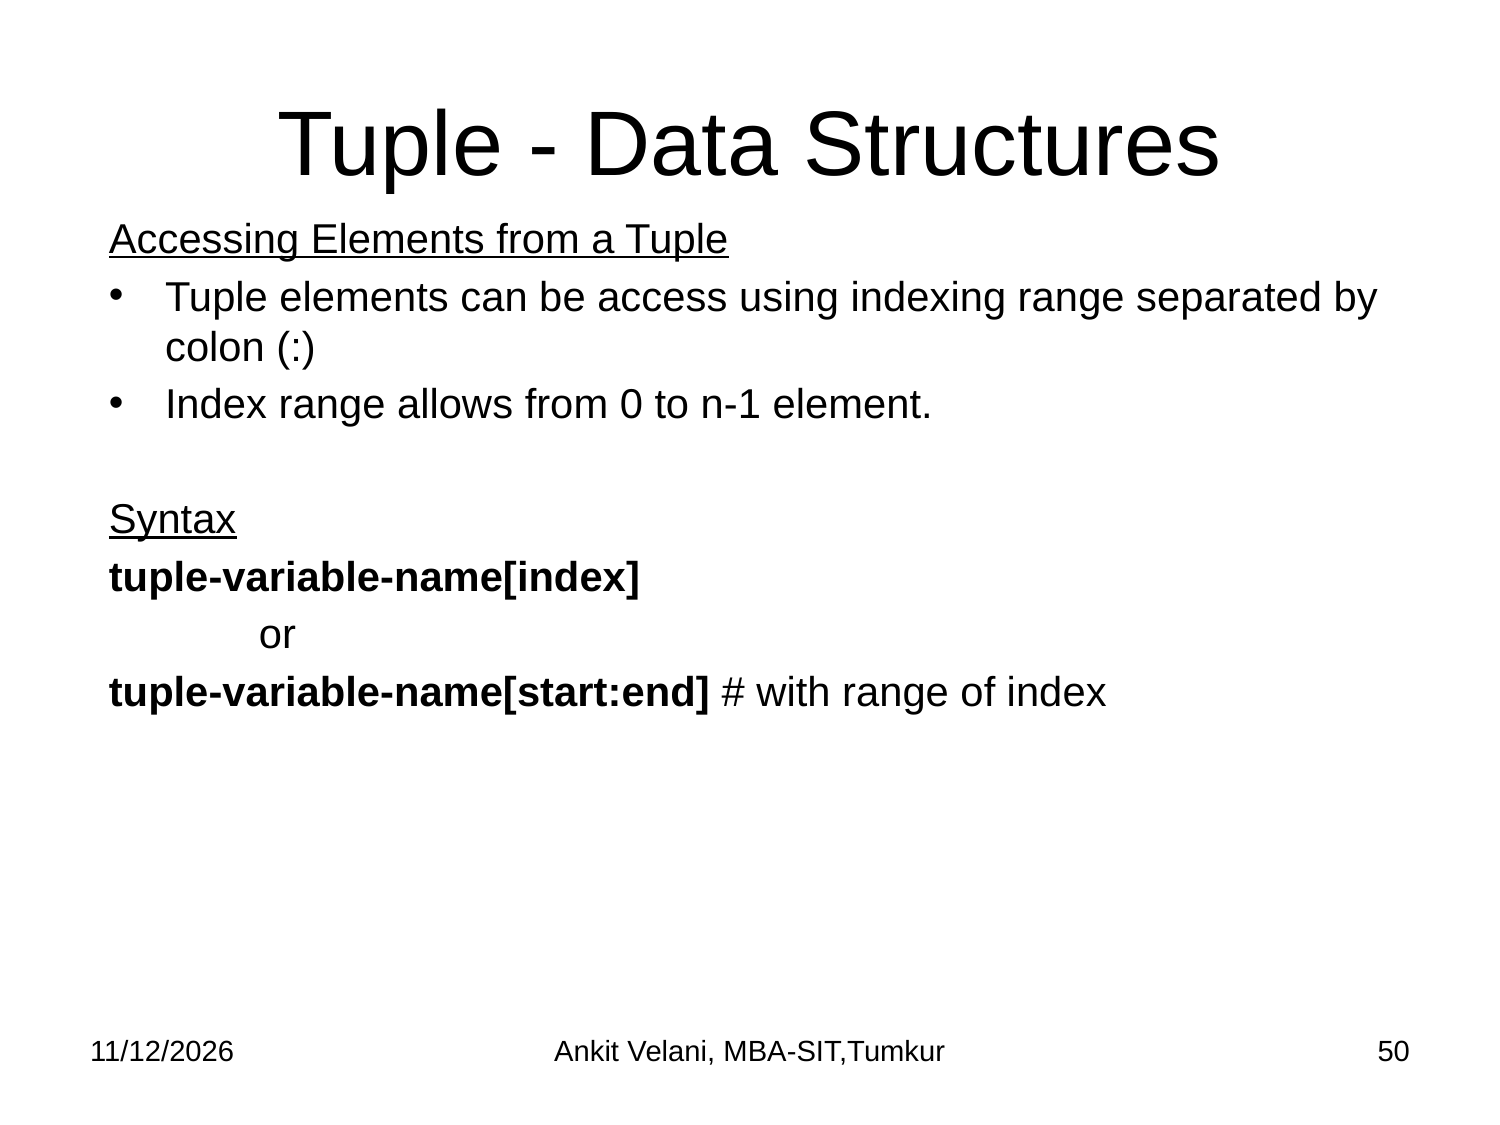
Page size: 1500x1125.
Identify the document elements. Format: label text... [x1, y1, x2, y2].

list Accessing Elements from a Tuple Tuple elements can be access using indexing range separated by colon (:) Index range allows from 0 to n-1 element. Syntax tuple-variable-name[index] or tuple-variable-name[start:end] # with range of index [75, 204, 1425, 1025]
title Tuple - Data Structures [75, 45, 1425, 204]
slide_number 50 [1074, 1024, 1425, 1103]
footer Ankit Velani, MBA-SIT,Tumkur [512, 1024, 988, 1103]
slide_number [75, 1024, 425, 1103]
